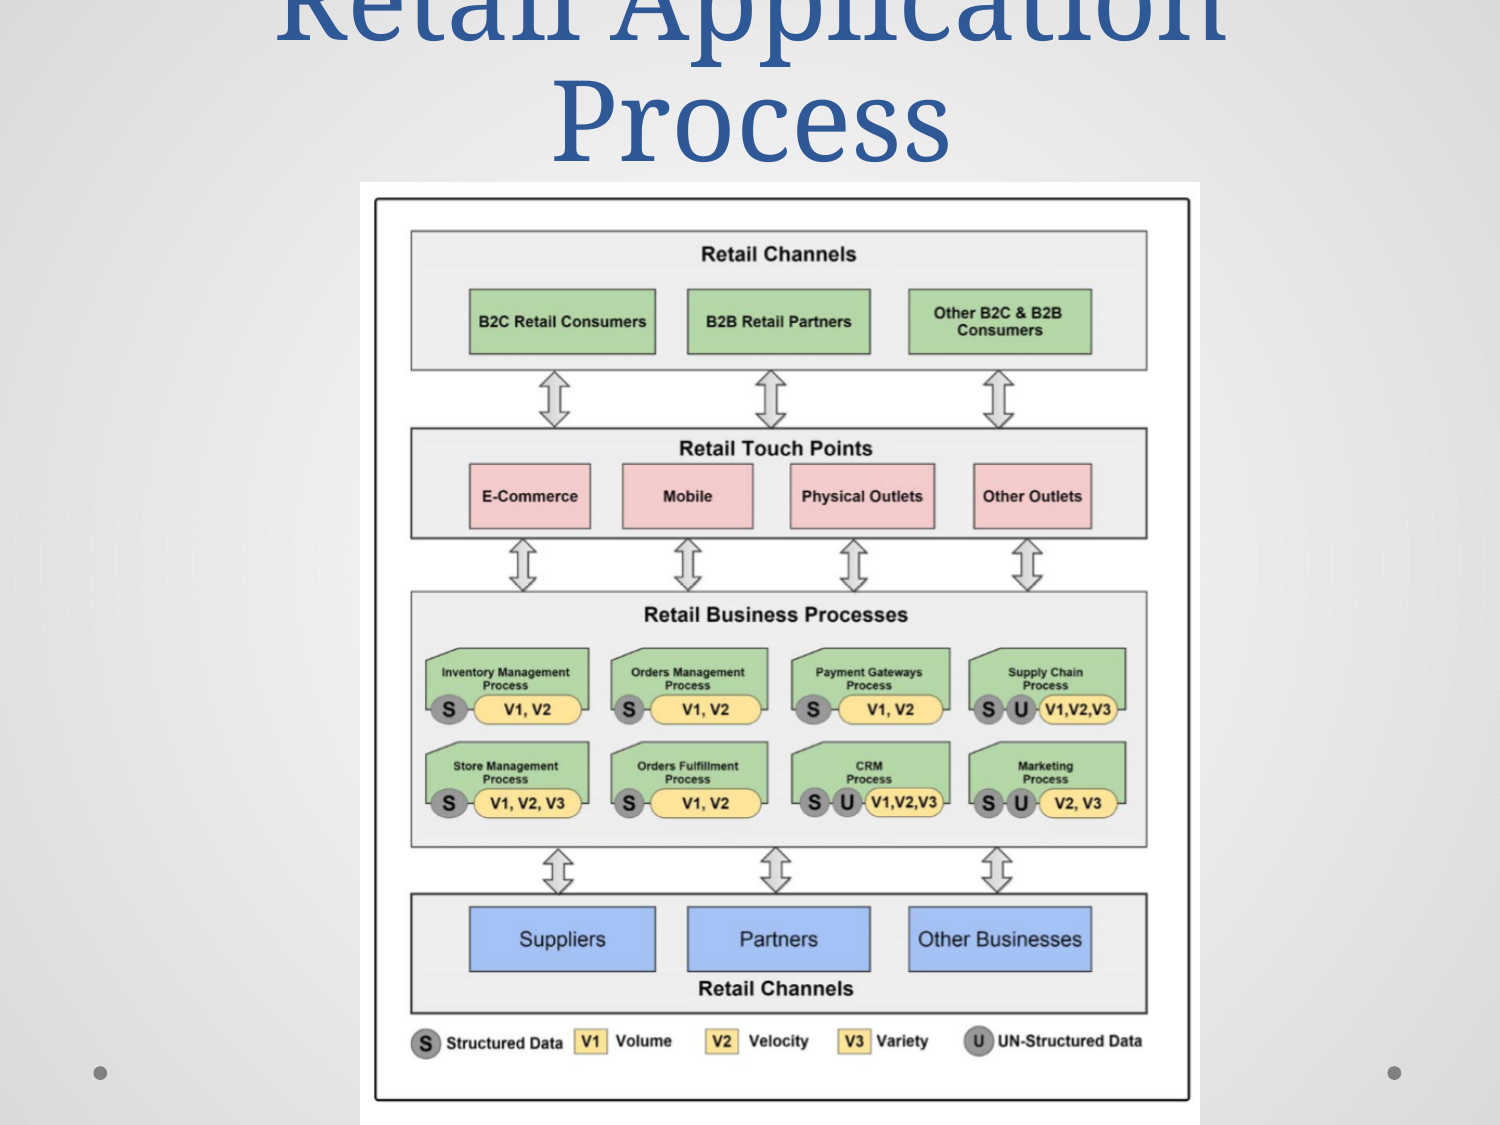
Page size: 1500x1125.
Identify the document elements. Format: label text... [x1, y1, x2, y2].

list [359, 182, 1200, 1125]
title Retail Application Process [76, 42, 1427, 192]
